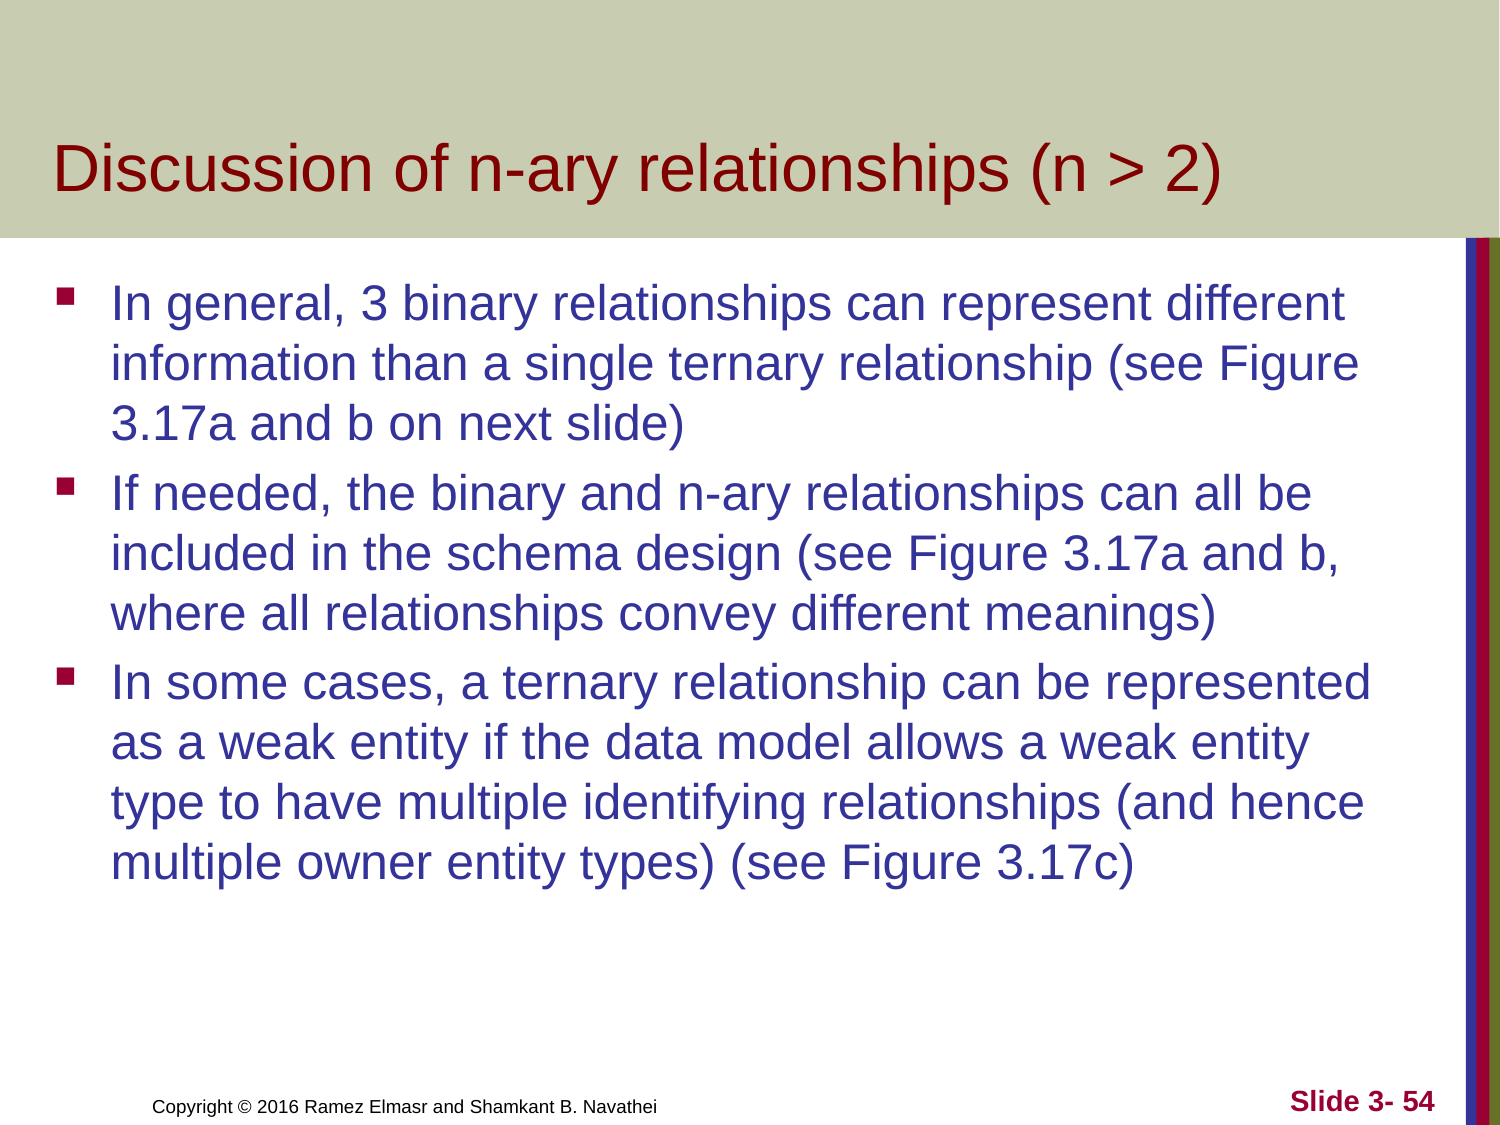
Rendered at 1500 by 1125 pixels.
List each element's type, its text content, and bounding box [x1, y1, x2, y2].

slide_number Slide 3- 54 [1137, 1049, 1451, 1125]
list In general, 3 binary relationships can represent different information than a single ternary relationship (see Figure 3.17a and b on next slide) If needed, the binary and n-ary relationships can all be included in the schema design (see Figure 3.17a and b, where all relationships convey different meanings) In some cases, a ternary relationship can be represented as a weak entity if the data model allows a weak entity type to have multiple identifying relationships (and hence multiple owner entity types) (see Figure 3.17c) [39, 262, 1400, 1013]
title Discussion of n-ary relationships (n > 2) [37, 49, 1317, 213]
